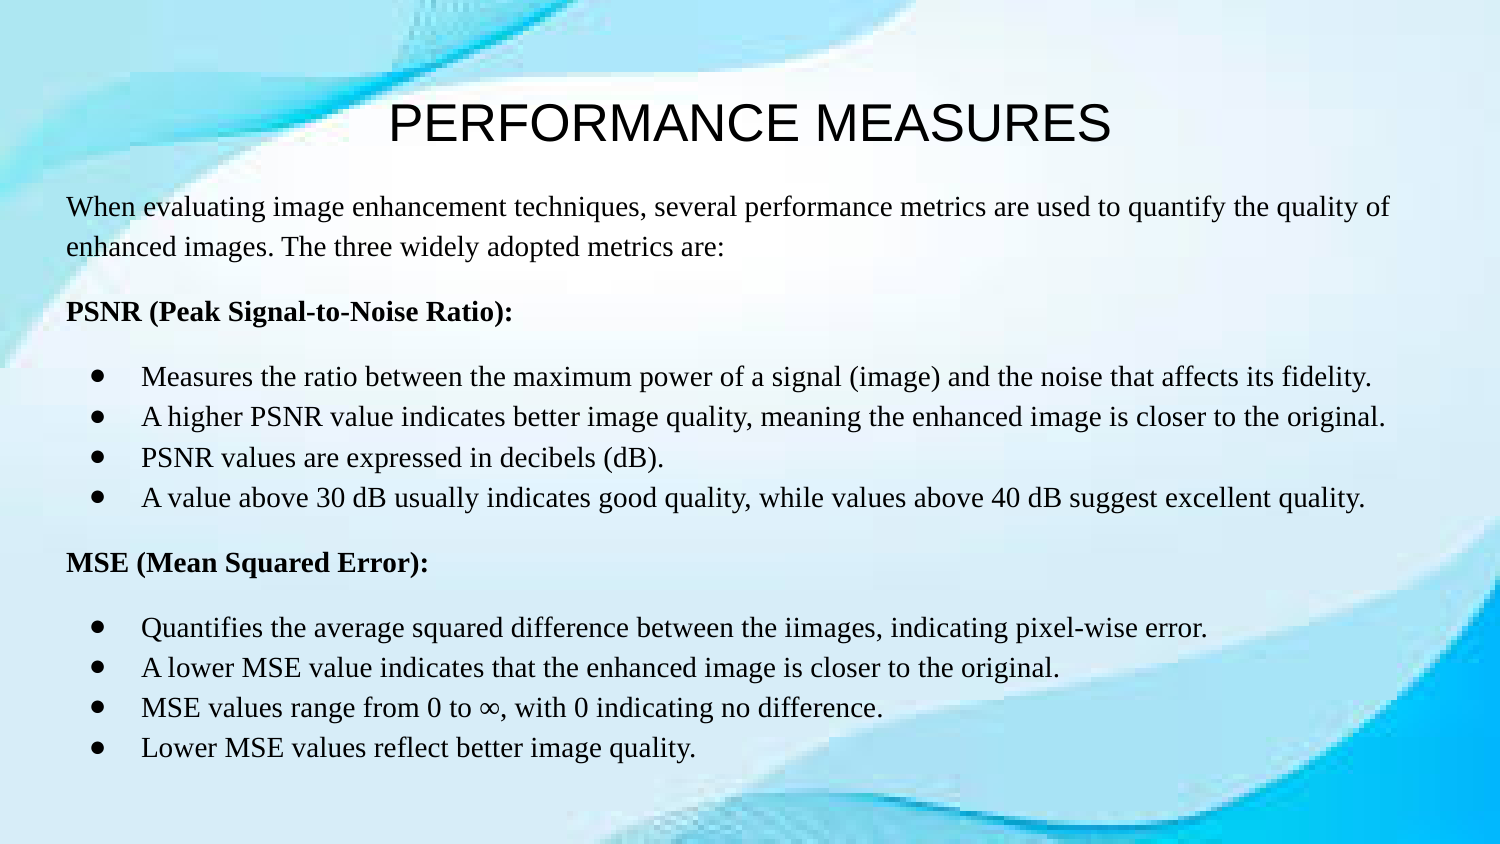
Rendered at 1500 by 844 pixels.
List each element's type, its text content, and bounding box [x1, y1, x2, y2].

list When evaluating image enhancement techniques, several performance metrics are used to quantify the quality of enhanced images. The three widely adopted metrics are: PSNR (Peak Signal-to-Noise Ratio): Measures the ratio between the maximum power of a signal (image) and the noise that affects its fidelity. A higher PSNR value indicates better image quality, meaning the enhanced image is closer to the original. PSNR values are expressed in decibels (dB). A value above 30 dB usually indicates good quality, while values above 40 dB suggest excellent quality. MSE (Mean Squared Error): Quantifies the average squared difference between the iimages, indicating pixel-wise error. A lower MSE value indicates that the enhanced image is closer to the original. MSE values range from 0 to ∞, with 0 indicating no difference. Lower MSE values reflect better image quality. [51, 166, 1449, 810]
picture [0, 0, 1500, 844]
title PERFORMANCE MEASURES [51, 72, 1449, 166]
